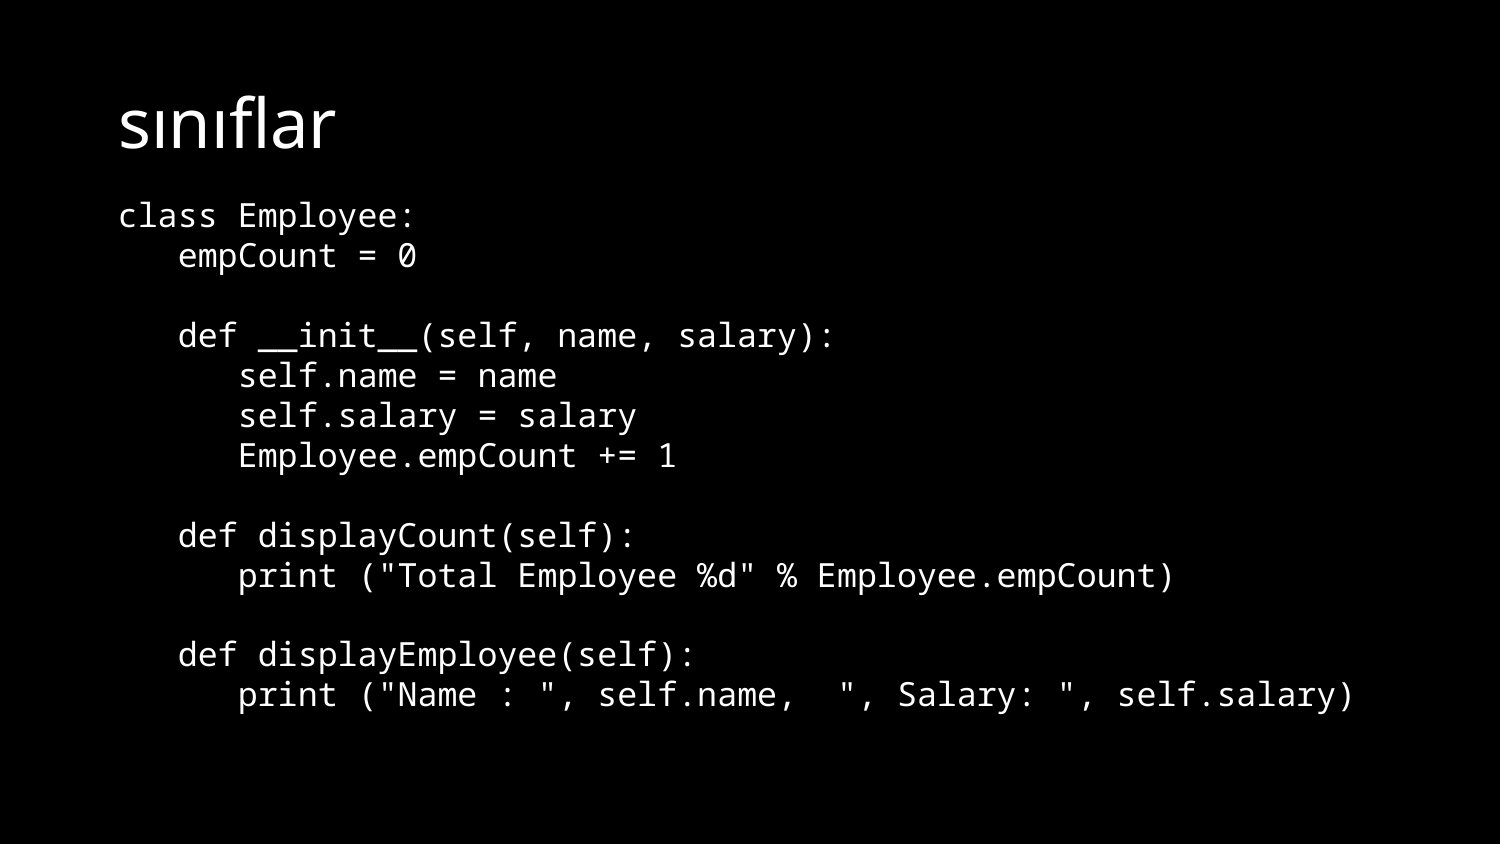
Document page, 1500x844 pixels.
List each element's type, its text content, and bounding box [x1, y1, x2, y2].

title sınıflar [103, 44, 1397, 187]
text_box class Employee: empCount = 0 def __init__(self, name, salary): self.name = name self.salary = salary Employee.empCount += 1 def displayCount(self): print ("Total Employee %d" % Employee.empCount) def displayEmployee(self): print ("Name : ", self.name, ", Salary: ", self.salary) [103, 187, 1437, 721]
